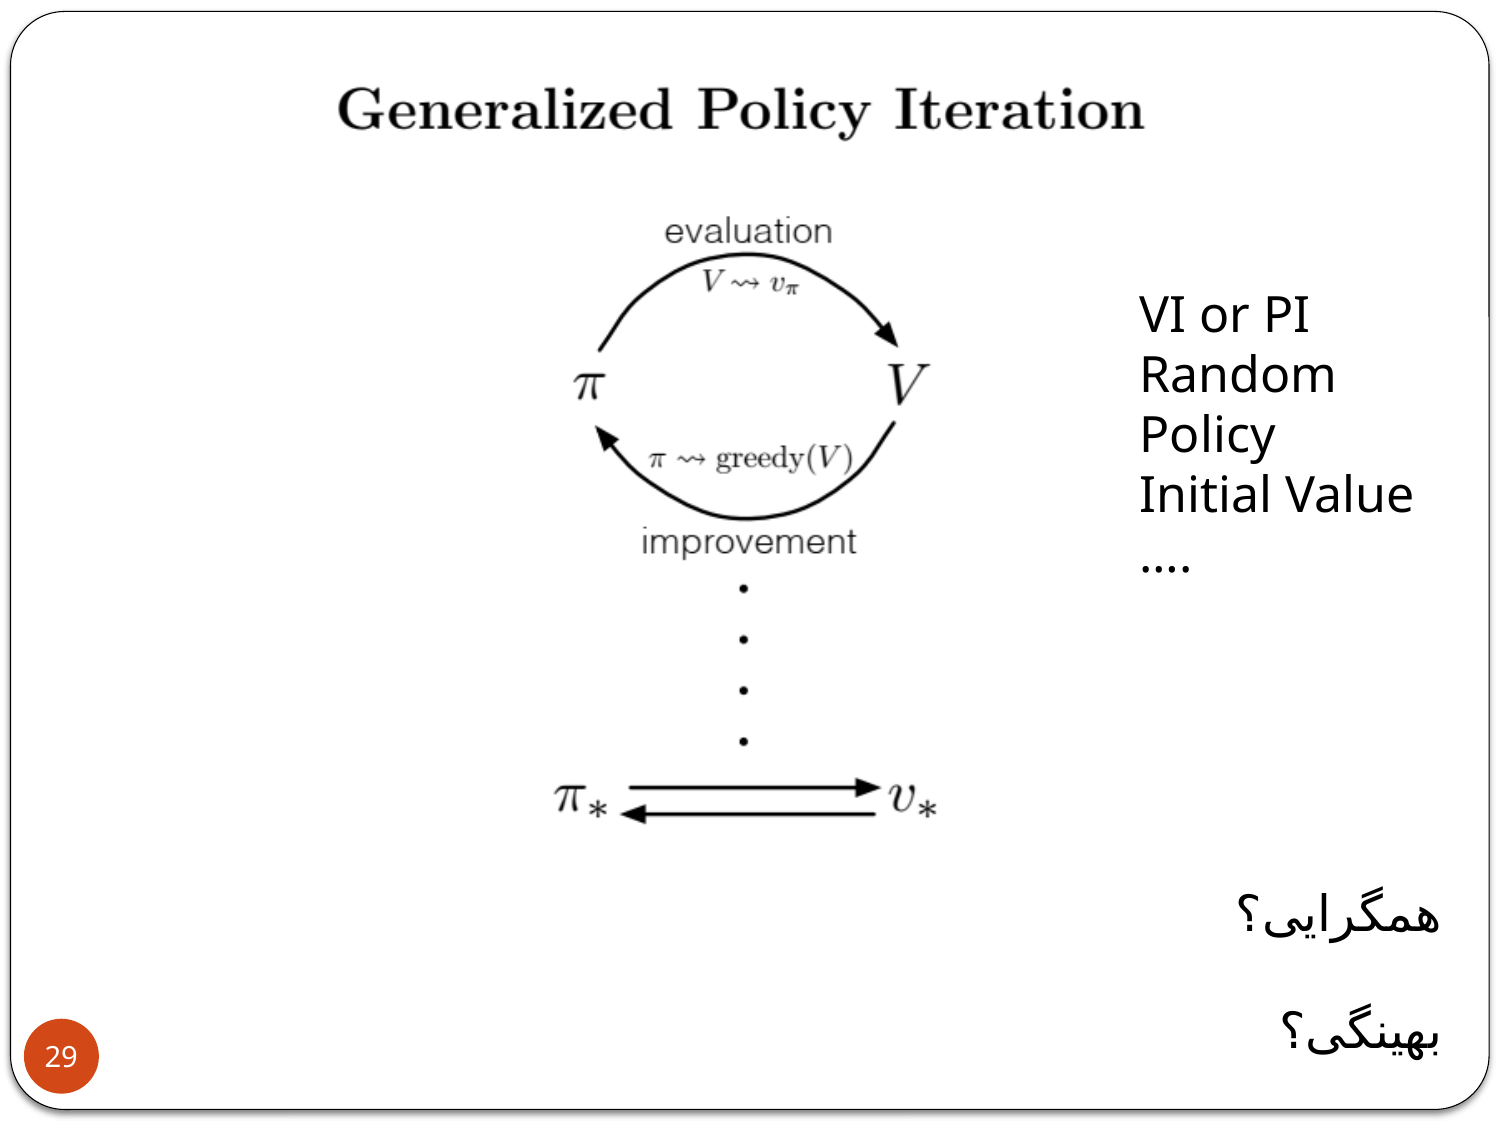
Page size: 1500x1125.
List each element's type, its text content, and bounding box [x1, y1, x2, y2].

text_box بهینگی؟ [126, 991, 1457, 1066]
text_box VI or PI Random Policy Initial Value …. [1125, 274, 1457, 590]
slide_number 29 [23, 1018, 99, 1094]
picture [328, 74, 1151, 146]
text_box همگرایی؟ [126, 874, 1457, 950]
picture [547, 199, 953, 836]
